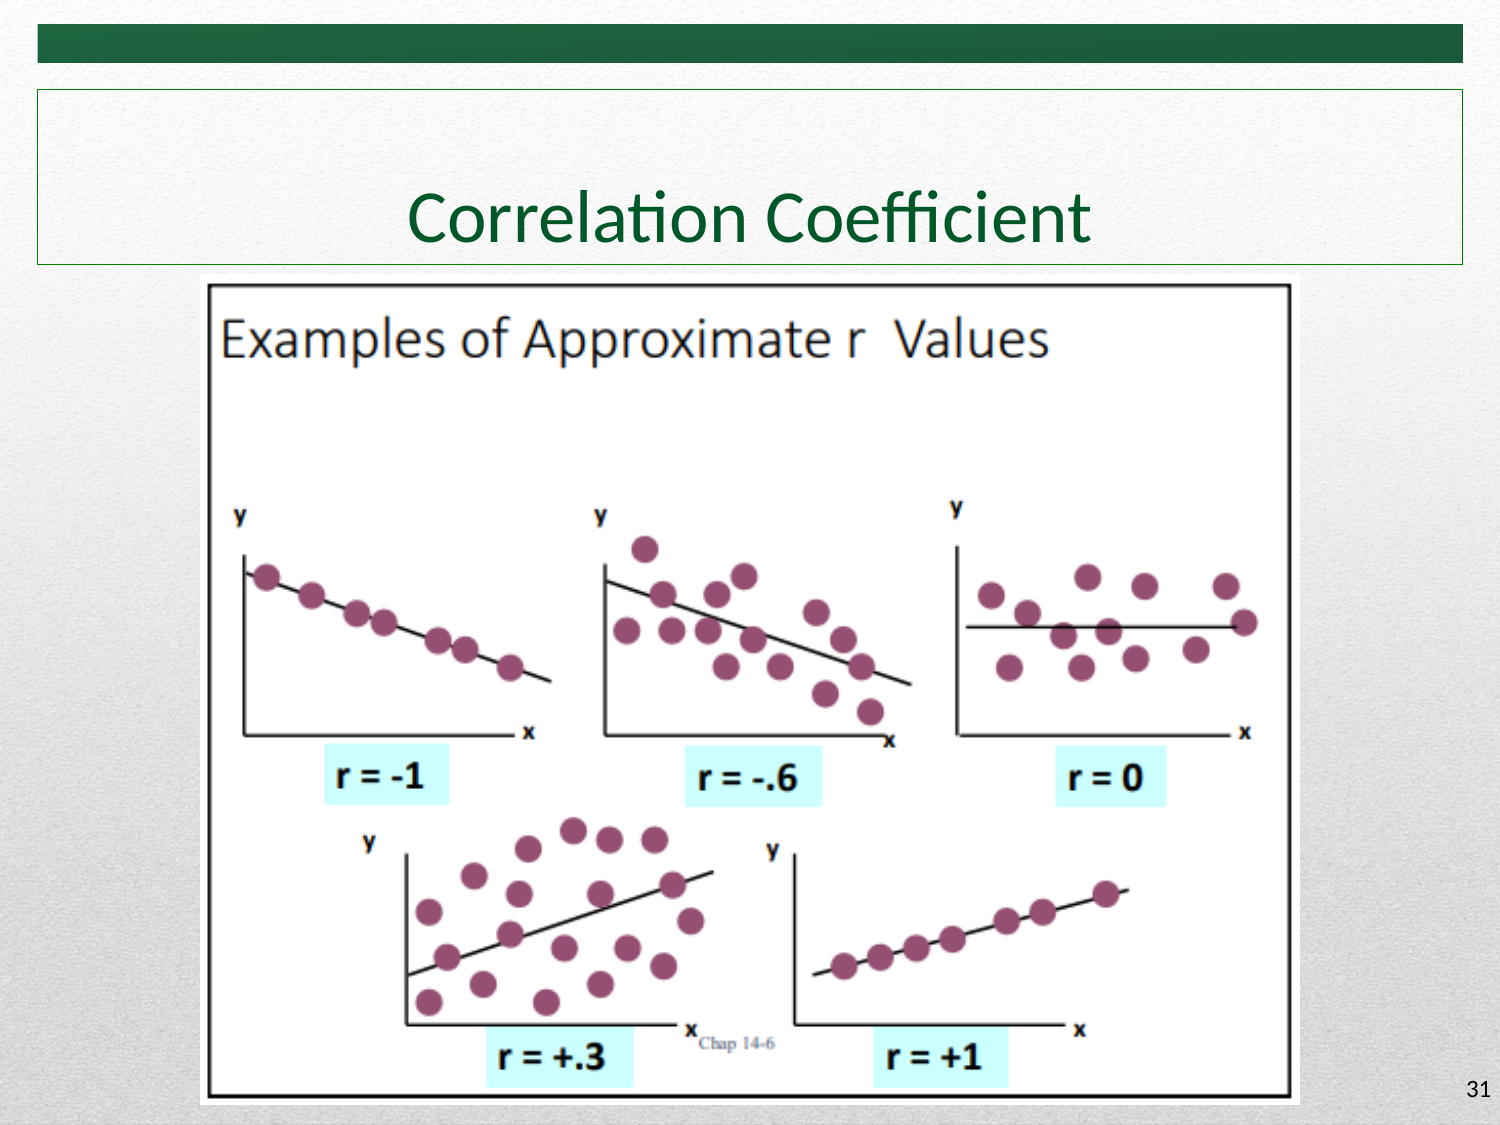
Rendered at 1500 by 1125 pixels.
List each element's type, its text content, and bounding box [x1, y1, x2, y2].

title Correlation Coefficient [37, 89, 1463, 265]
picture [199, 274, 1301, 1106]
slide_number 31 [1381, 1065, 1500, 1125]
picture [37, 24, 1463, 63]
